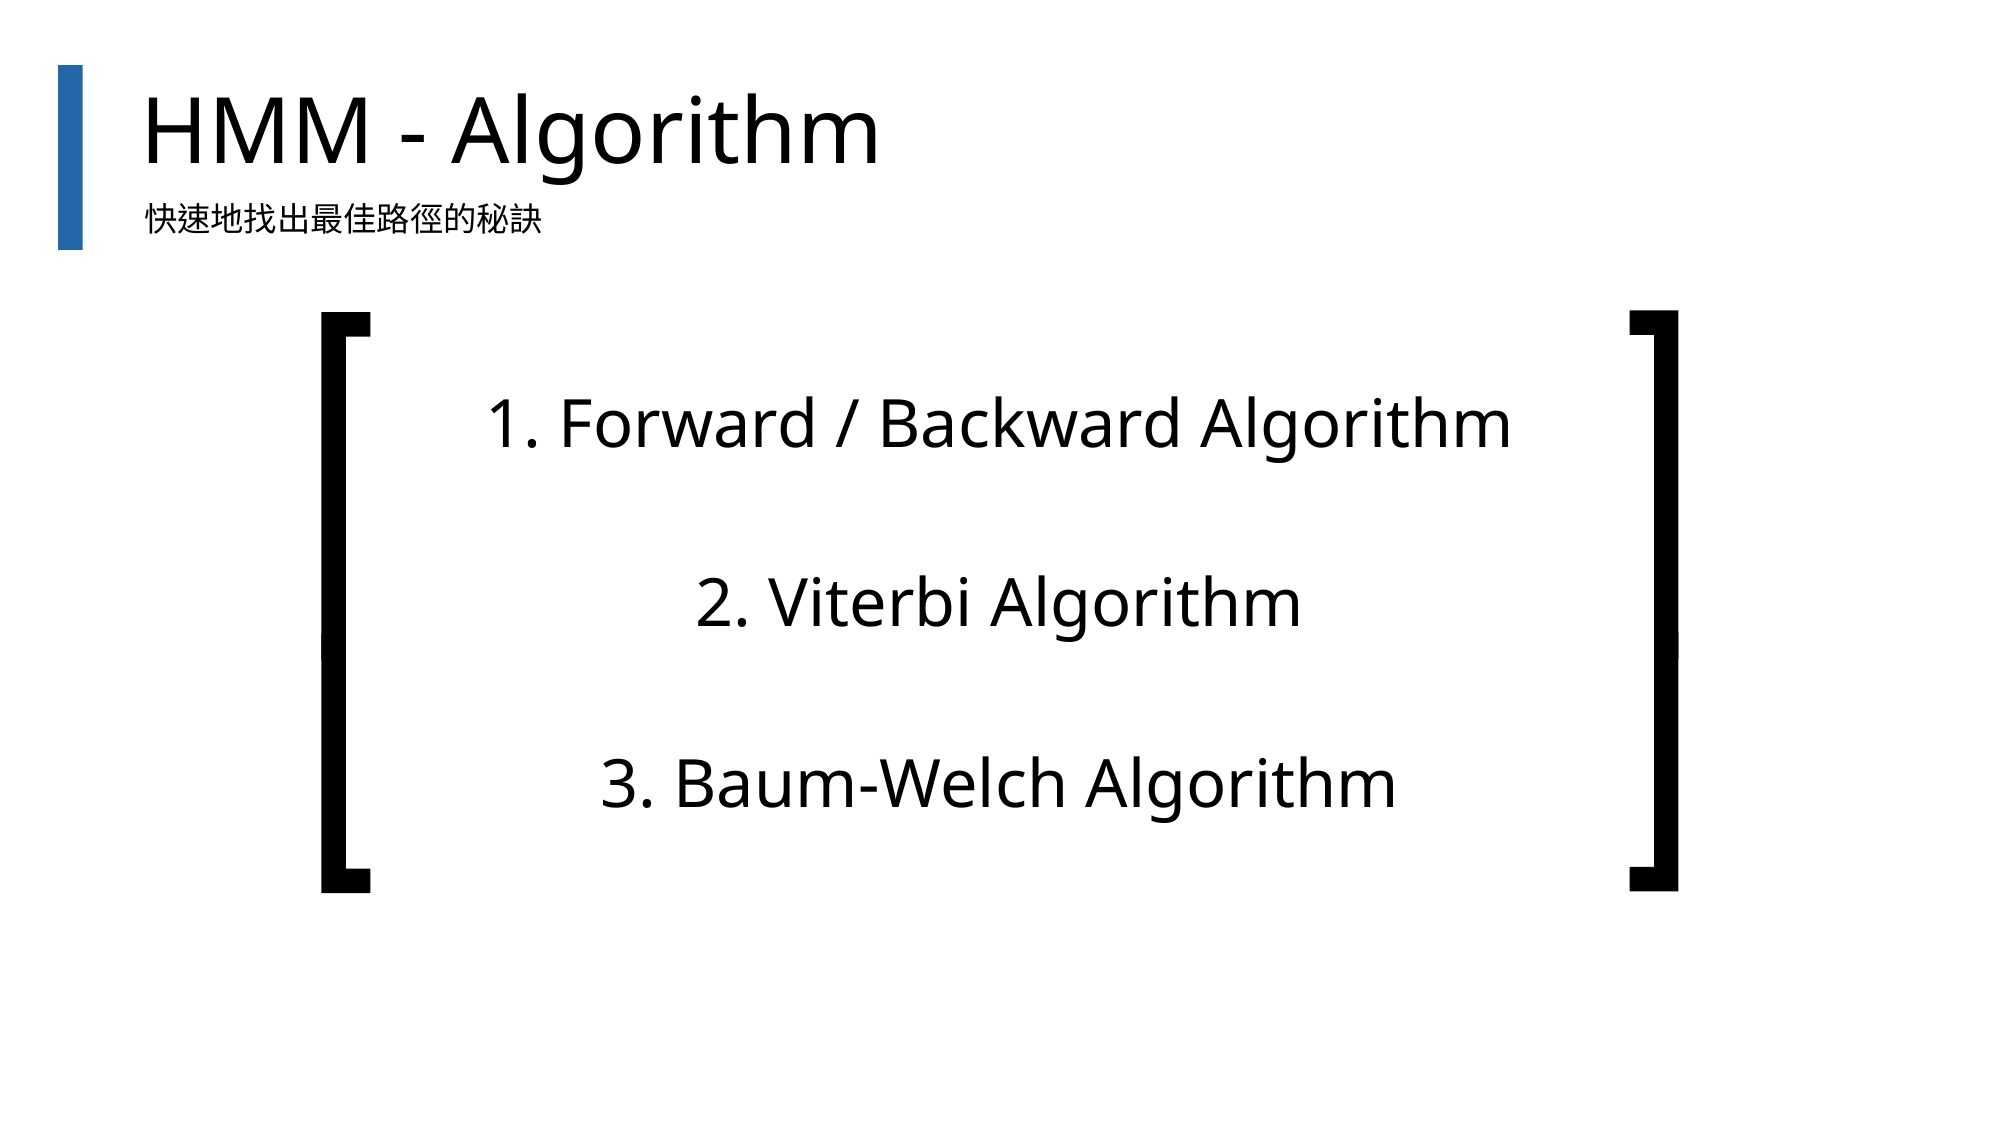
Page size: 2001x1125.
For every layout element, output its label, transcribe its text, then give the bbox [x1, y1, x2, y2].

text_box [1629, 310, 1679, 892]
text_box 2. Viterbi Algorithm [680, 552, 1320, 648]
text_box 1. Forward / Backward Algorithm [470, 372, 1530, 468]
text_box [321, 312, 371, 894]
text_box HMM - Algorithm [125, 65, 899, 190]
text_box 快速地找出最佳路徑的秘訣 [129, 191, 559, 246]
text_box 3. Baum-Welch Algorithm [518, 732, 1482, 828]
text_box [57, 64, 84, 251]
